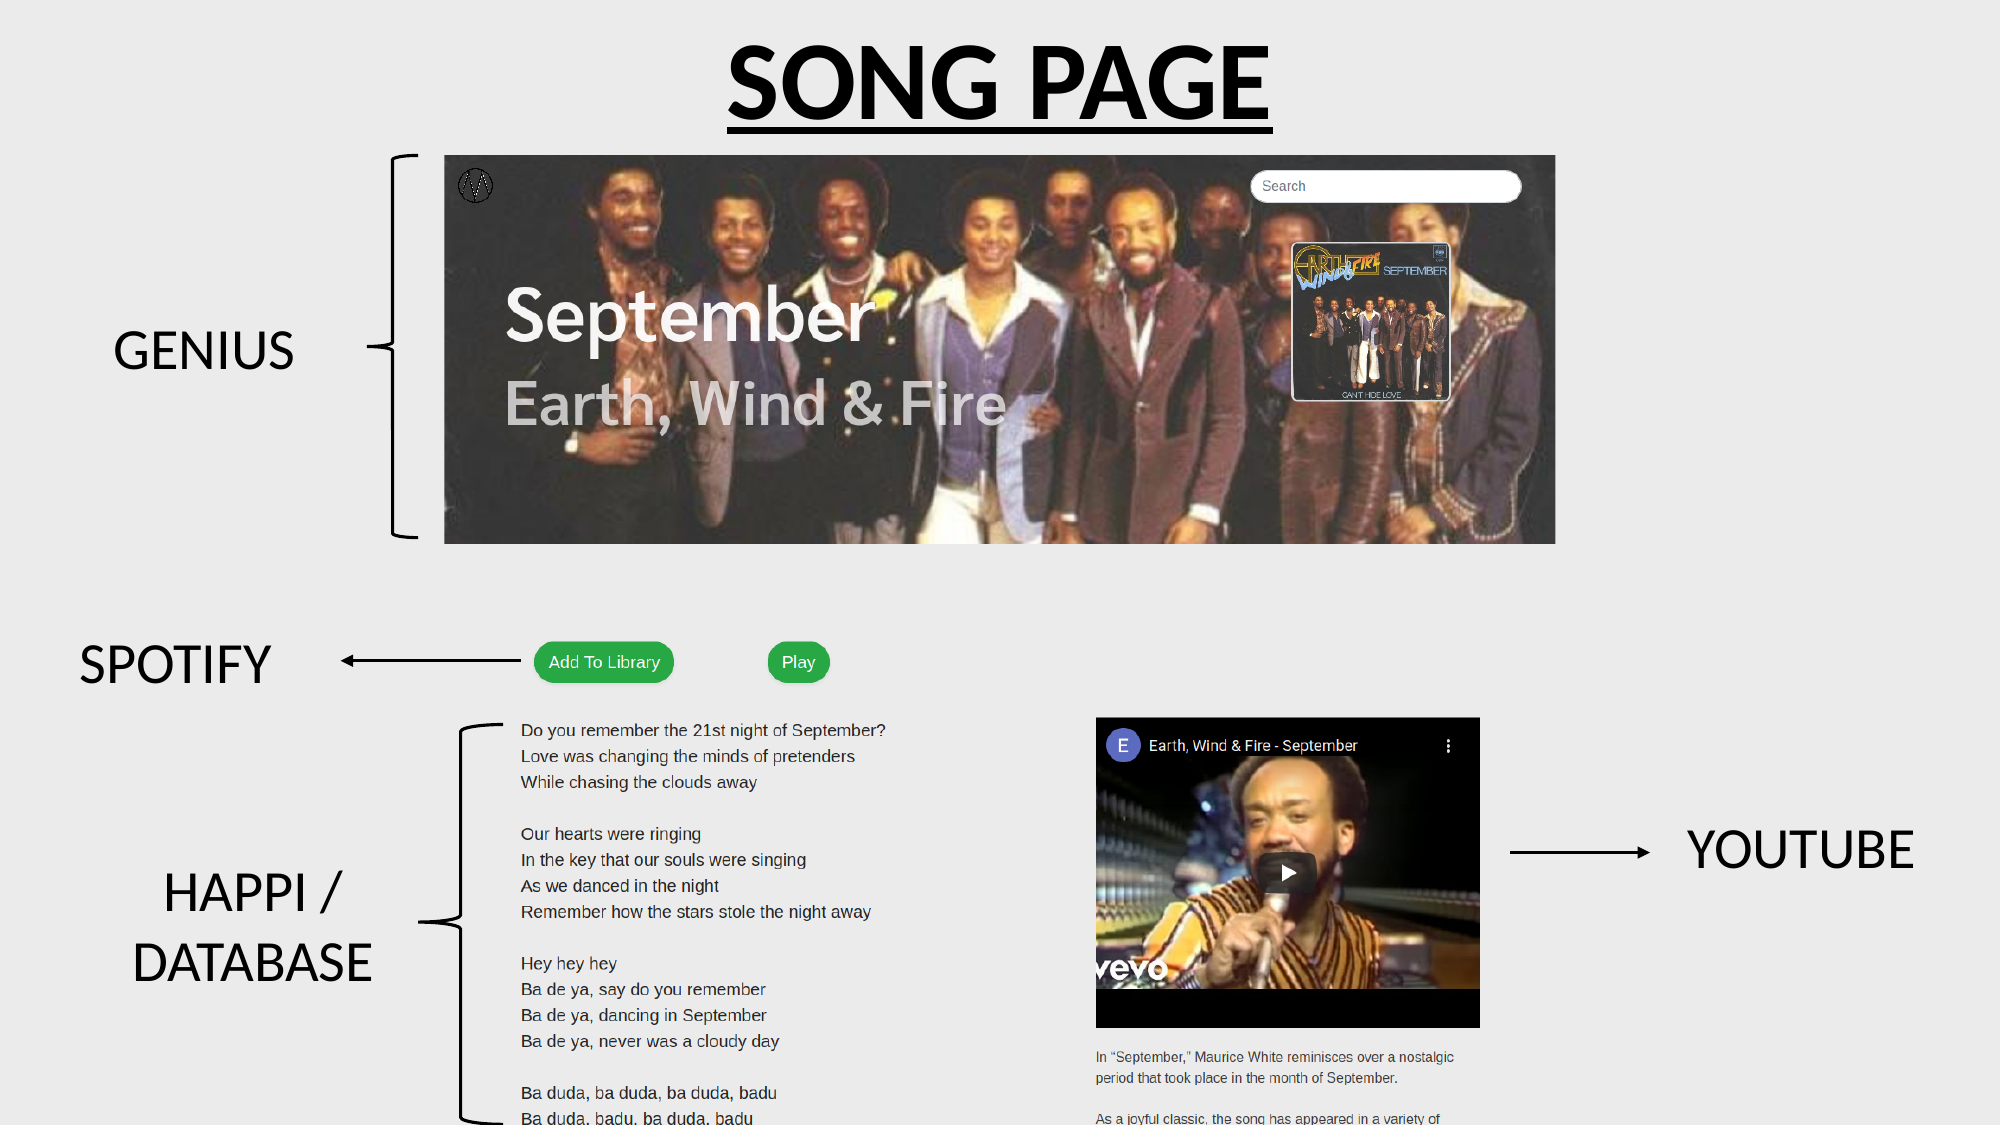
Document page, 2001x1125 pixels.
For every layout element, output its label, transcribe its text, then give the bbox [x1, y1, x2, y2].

text_box YOUTUBE [1650, 803, 1954, 889]
text_box HAPPI / DATABASE [101, 846, 406, 1001]
text_box SONG PAGE [636, 0, 1364, 150]
text_box [418, 919, 444, 926]
text_box [366, 153, 419, 540]
picture [444, 155, 1556, 1125]
text_box SPOTIFY [23, 617, 328, 703]
text_box GENIUS [52, 303, 357, 389]
